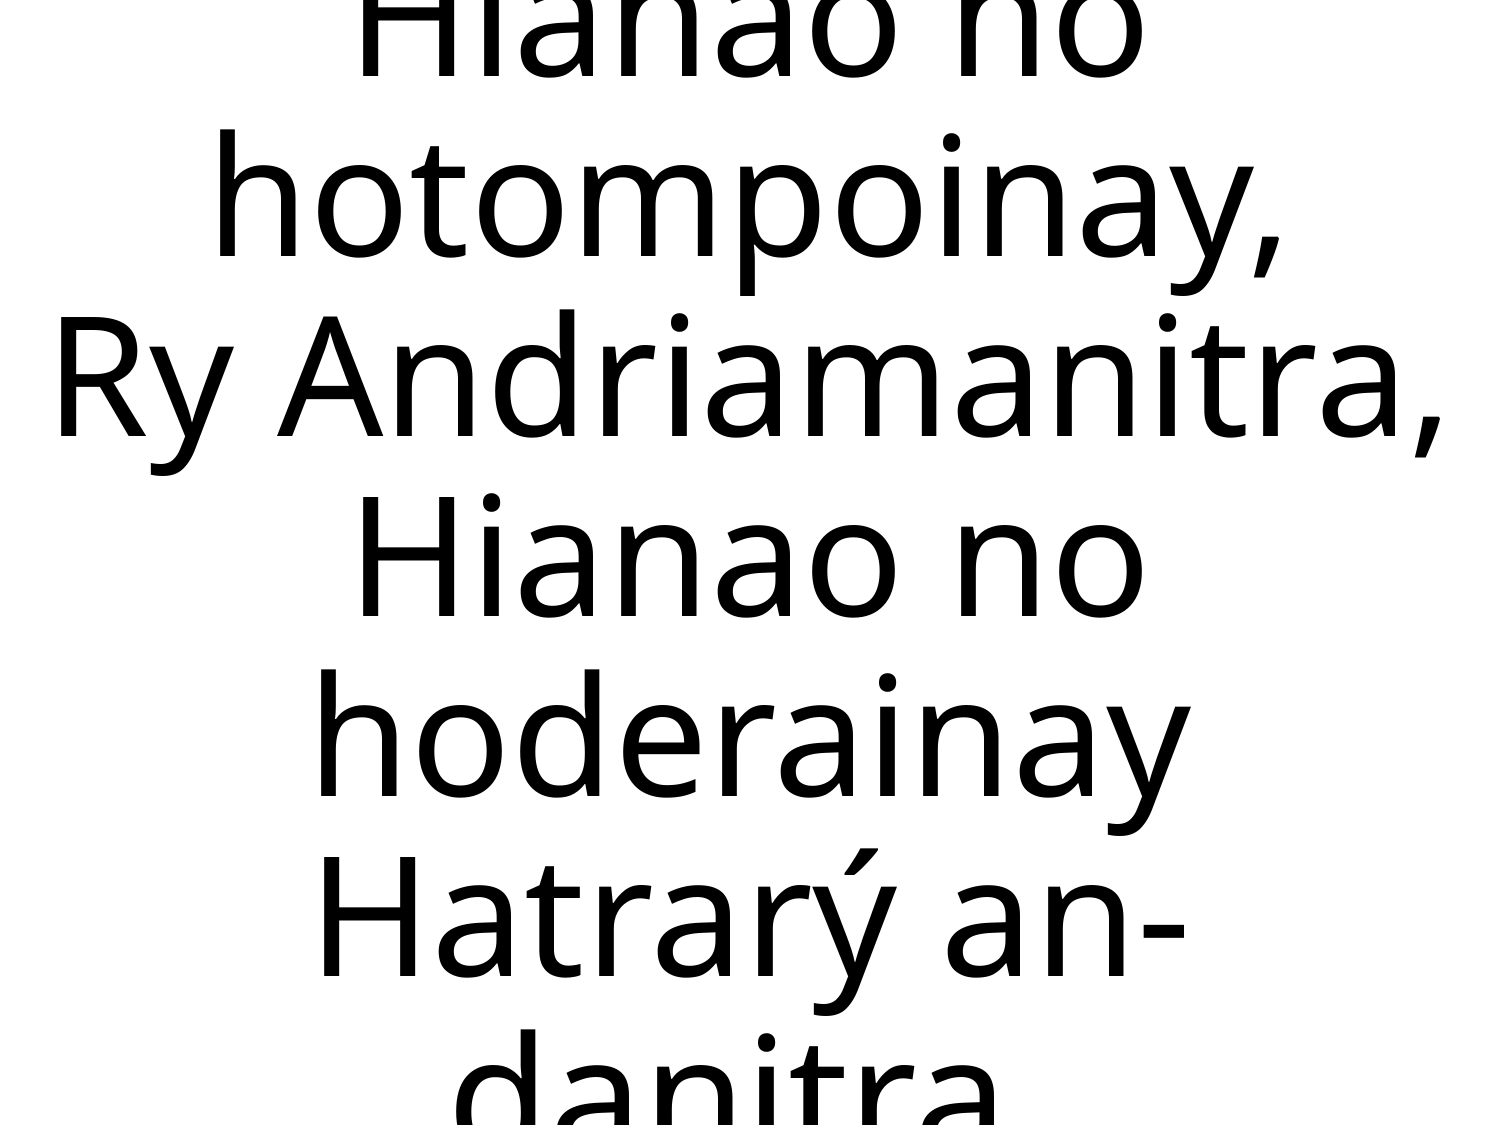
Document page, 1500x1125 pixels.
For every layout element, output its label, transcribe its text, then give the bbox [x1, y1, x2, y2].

title Hianao no hotompoinay, Ry Andriamanitra, Hianao no hoderainay Hatrarý an-danitra. [0, 453, 1500, 672]
